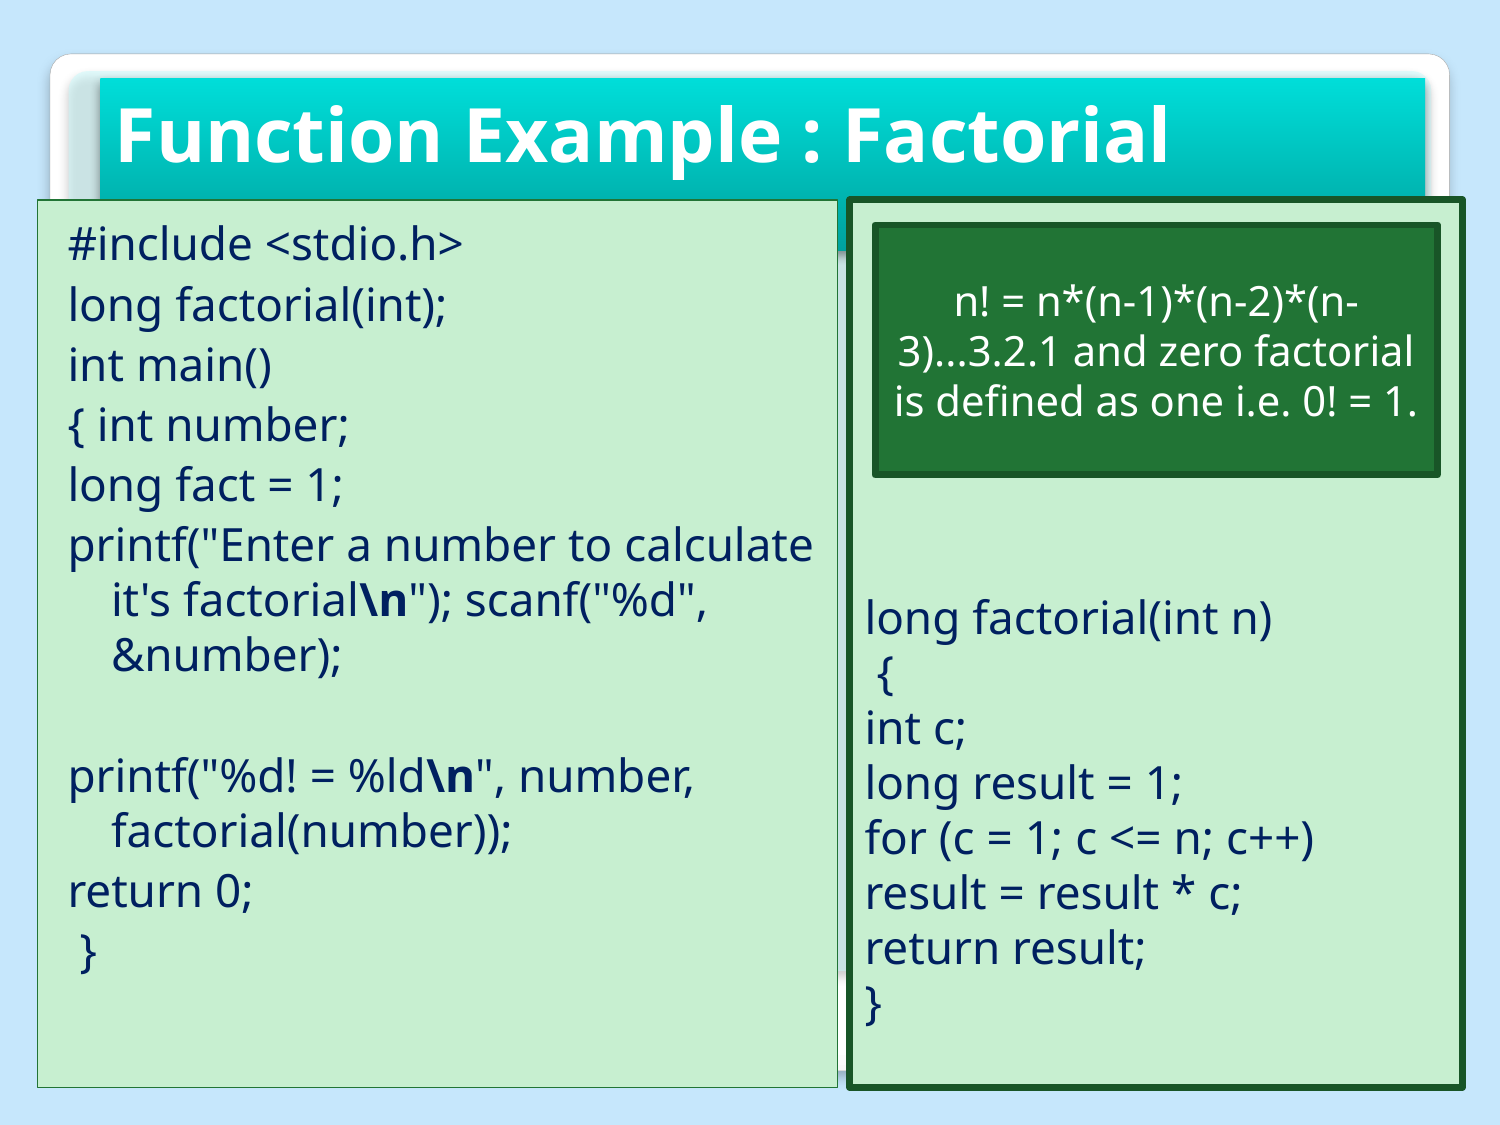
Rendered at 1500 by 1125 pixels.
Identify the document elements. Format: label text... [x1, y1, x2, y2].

text_box long factorial(int n) { int c; long result = 1; for (c = 1; c <= n; c++) result = result * c; return result; } [846, 196, 1466, 1091]
list #include <stdio.h> long factorial(int); int main() { int number; long fact = 1; printf("Enter a number to calculate it's factorial\n"); scanf("%d", &number); printf("%d! = %ld\n", number, factorial(number)); return 0; } [37, 199, 838, 1088]
text_box n! = n*(n-1)*(n-2)*(n-3)...3.2.1 and zero factorial is defined as one i.e. 0! = 1. [872, 222, 1441, 478]
title Function Example : Factorial [100, 12, 1443, 185]
